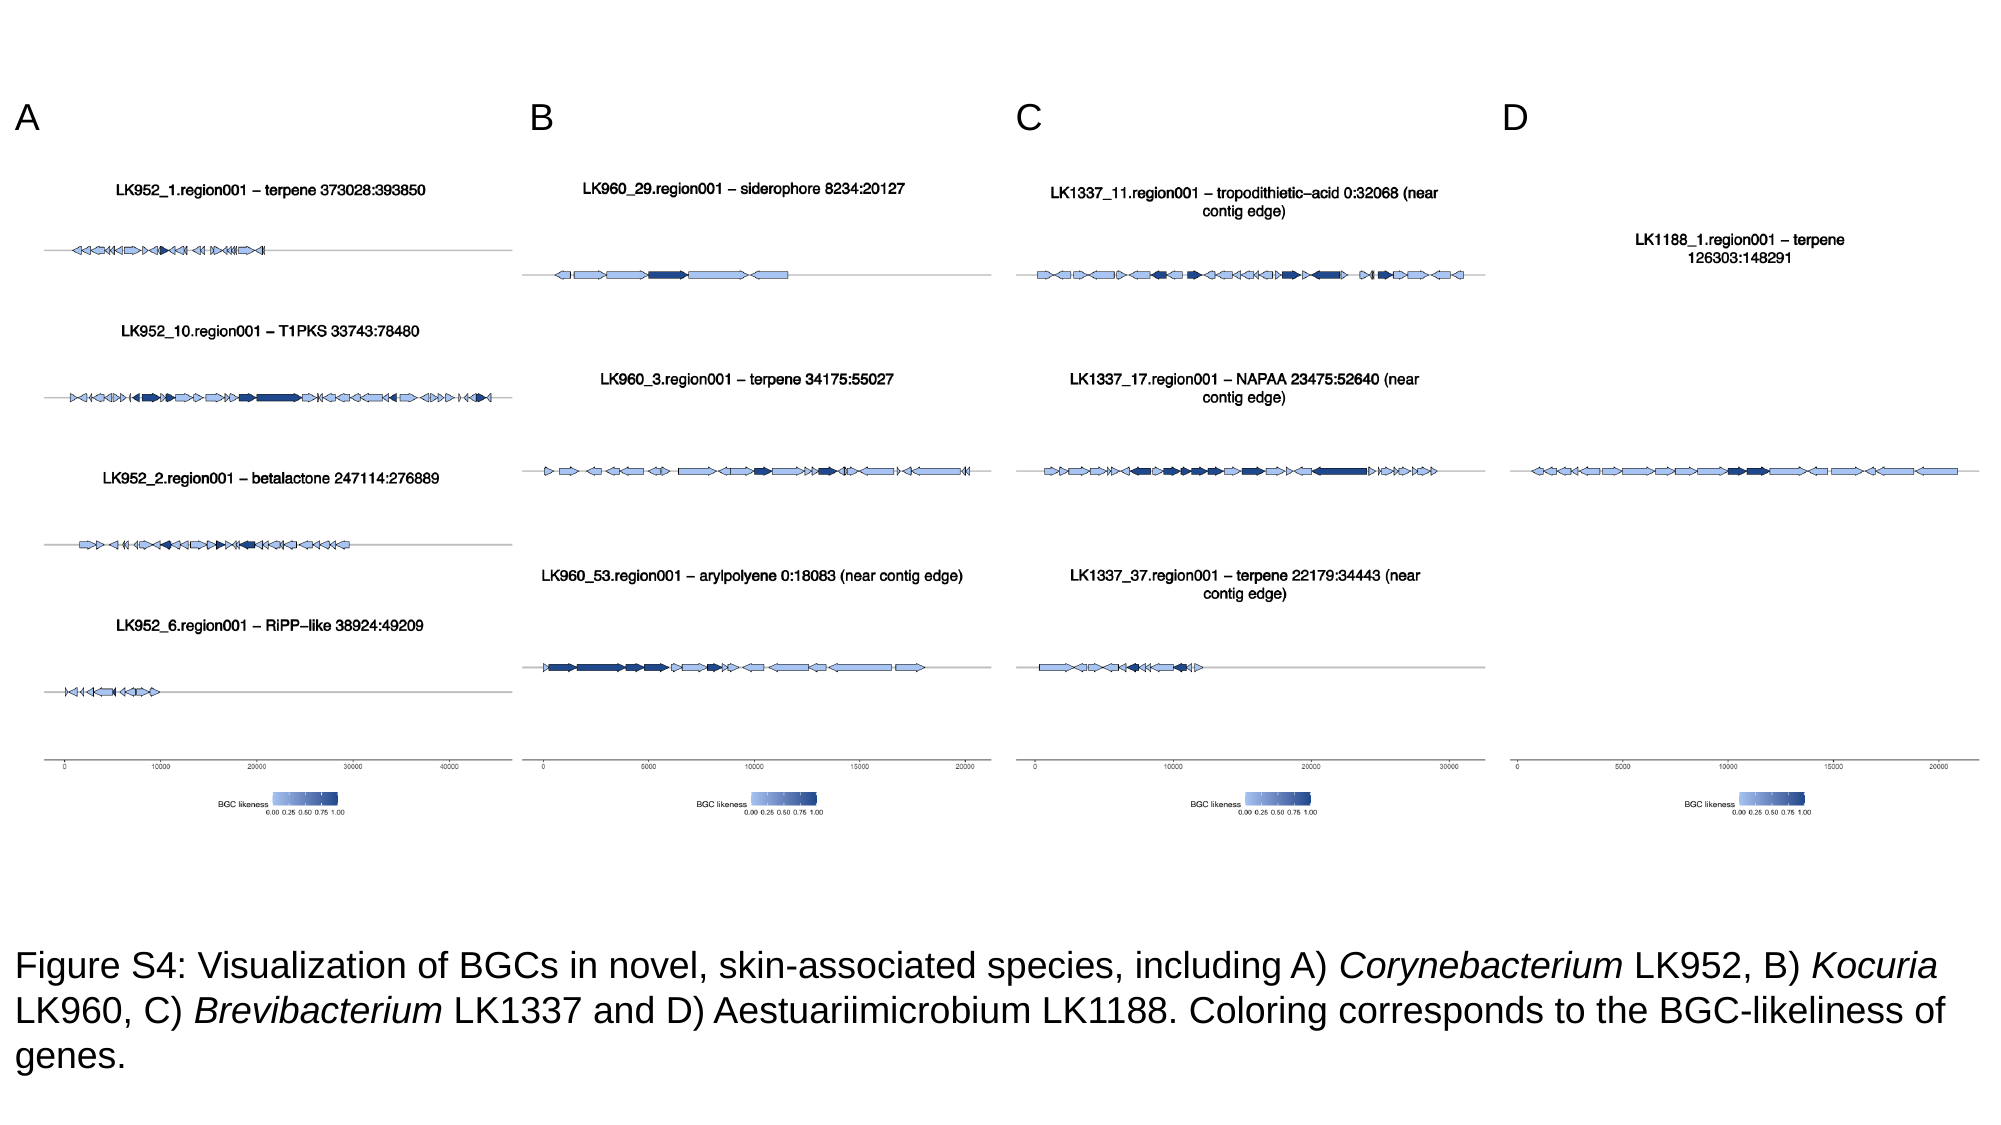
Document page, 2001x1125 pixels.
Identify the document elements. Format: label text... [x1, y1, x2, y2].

text_box Figure S4: Visualization of BGCs in novel, skin-associated species, including A) Corynebacterium LK952, B) Kocuria LK960, C) Brevibacterium LK1337 and D) Aestuariimicrobium LK1188. Coloring corresponds to the BGC-likeliness of genes. [0, 933, 1976, 1083]
text_box C [1000, 85, 1058, 146]
picture [1492, 171, 1982, 823]
text_box D [1487, 85, 1544, 146]
picture [26, 171, 993, 823]
picture [998, 171, 1487, 823]
text_box A [0, 85, 57, 146]
text_box B [514, 85, 572, 146]
